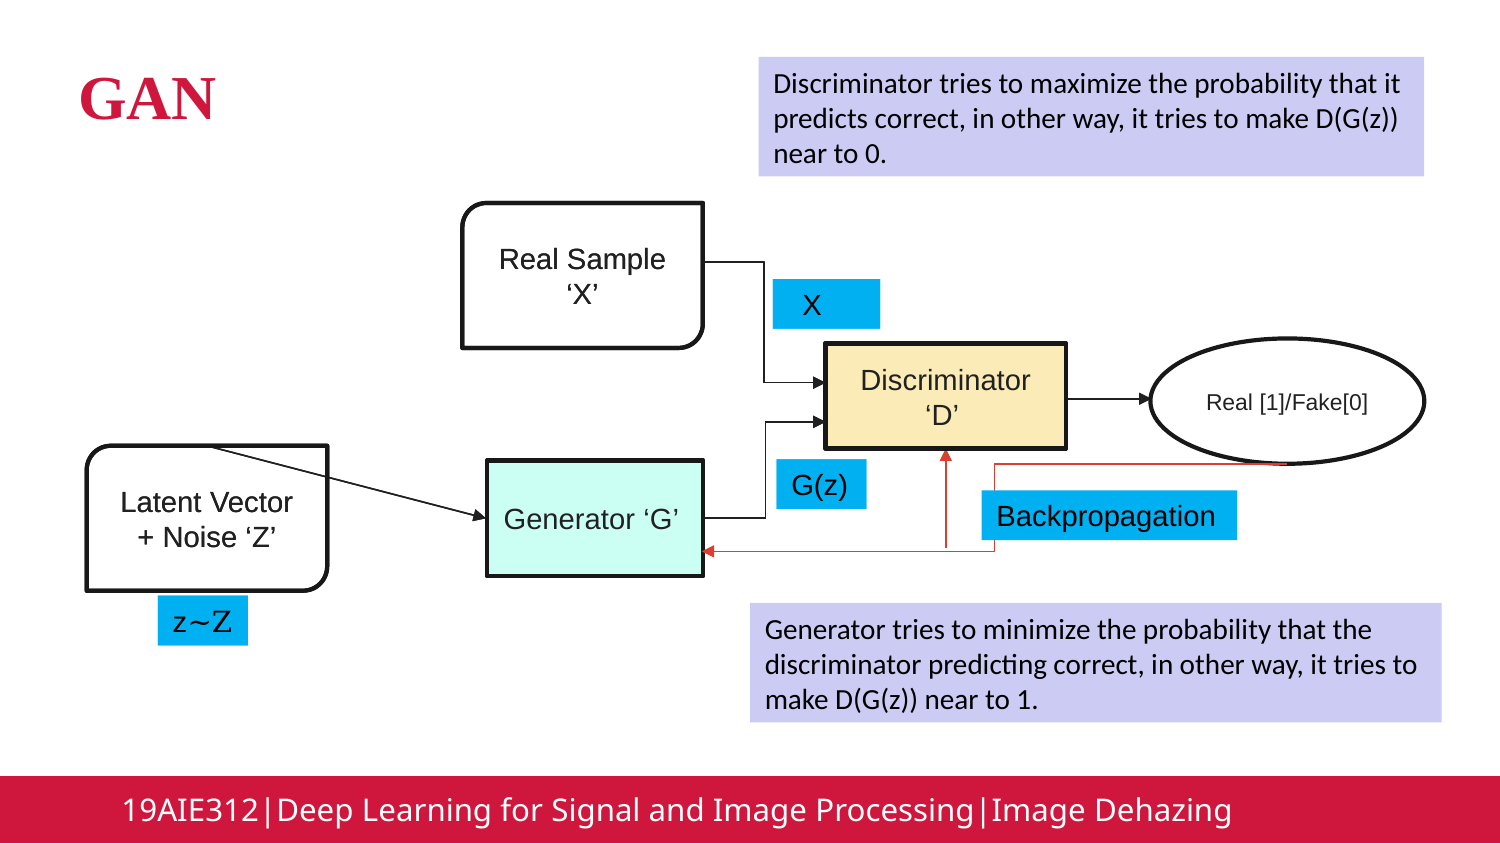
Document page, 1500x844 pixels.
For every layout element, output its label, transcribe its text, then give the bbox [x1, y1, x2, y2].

text_box Generator tries to minimize the probability that the discriminator predicting correct, in other way, it tries to make D(G(z)) near to 1. [750, 602, 1442, 723]
text_box Discriminator tries to maximize the probability that it predicts correct, in other way, it tries to make D(G(z)) near to 0. [758, 56, 1425, 177]
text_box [0, 775, 1500, 844]
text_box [86, 202, 1425, 647]
subtitle GAN [63, 36, 666, 153]
